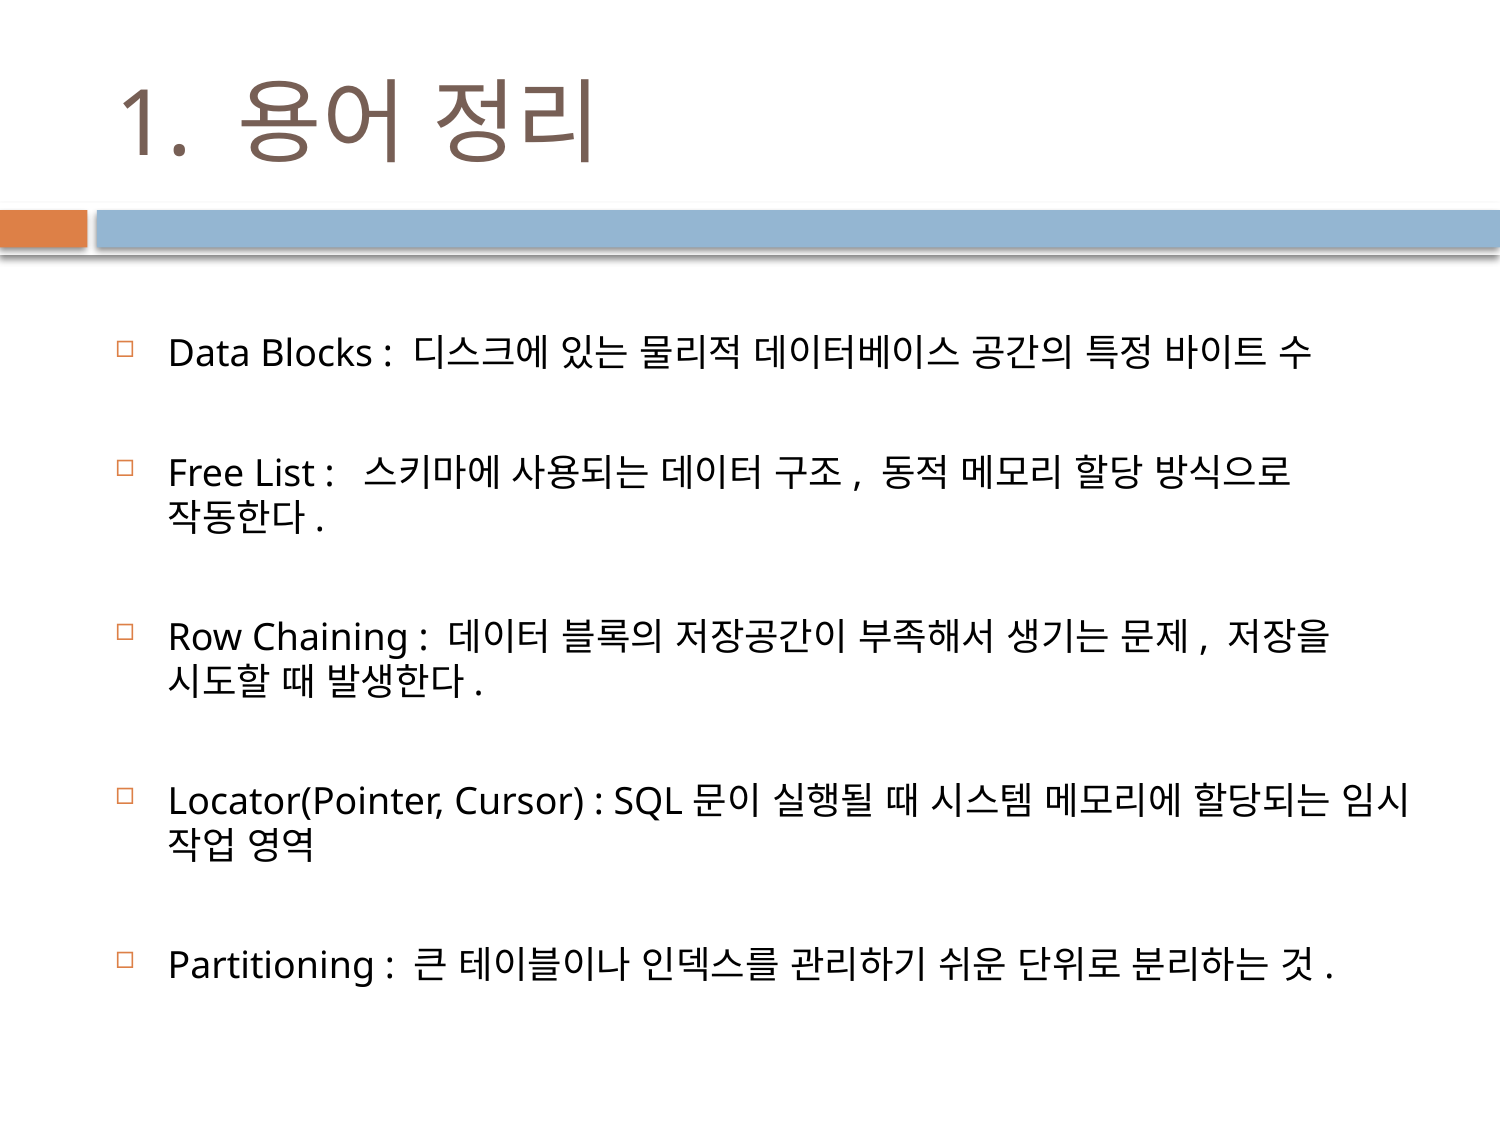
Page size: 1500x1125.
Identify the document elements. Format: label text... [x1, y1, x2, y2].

list Data Blocks : 디스크에 있는 물리적 데이터베이스 공간의 특정 바이트 수 Free List : 스키마에 사용되는 데이터 구조, 동적 메모리 할당 방식으로 작동한다. Row Chaining : 데이터 블록의 저장공간이 부족해서 생기는 문제, 저장을 시도할 때 발생한다. Locator(Pointer, Cursor) : SQL문이 실행될 때 시스템 메모리에 할당되는 임시 작업 영역 Partitioning : 큰 테이블이나 인덱스를 관리하기 쉬운 단위로 분리하는 것. [100, 262, 1438, 1000]
title 1. 용어 정리 [100, 37, 1438, 200]
